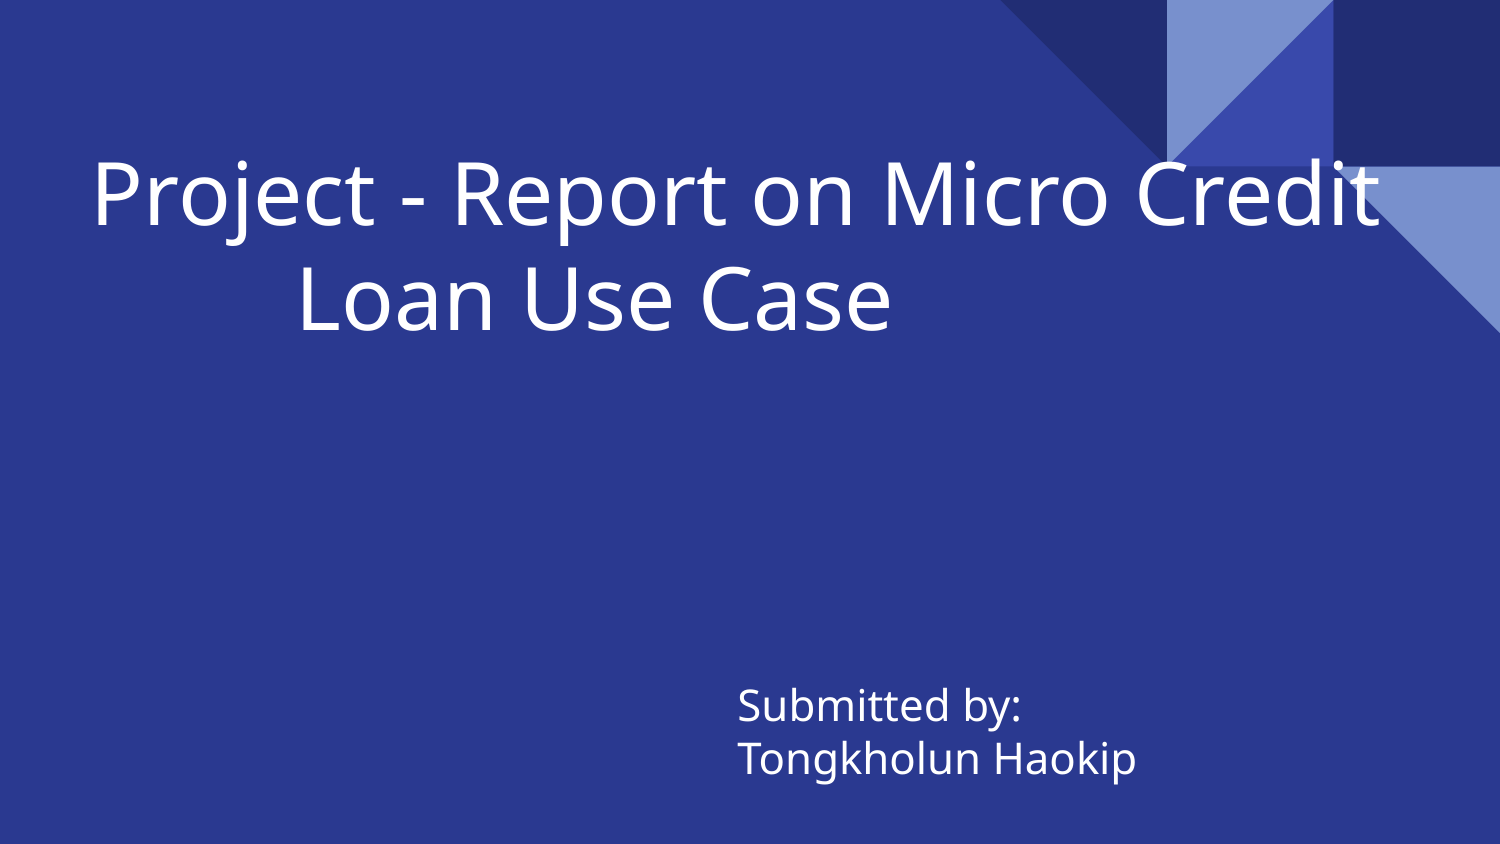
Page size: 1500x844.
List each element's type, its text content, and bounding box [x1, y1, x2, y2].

subtitle Submitted by: Tongkholun Haokip [722, 662, 1344, 787]
title Project - Report on Micro Credit Loan Use Case [75, 123, 1425, 363]
